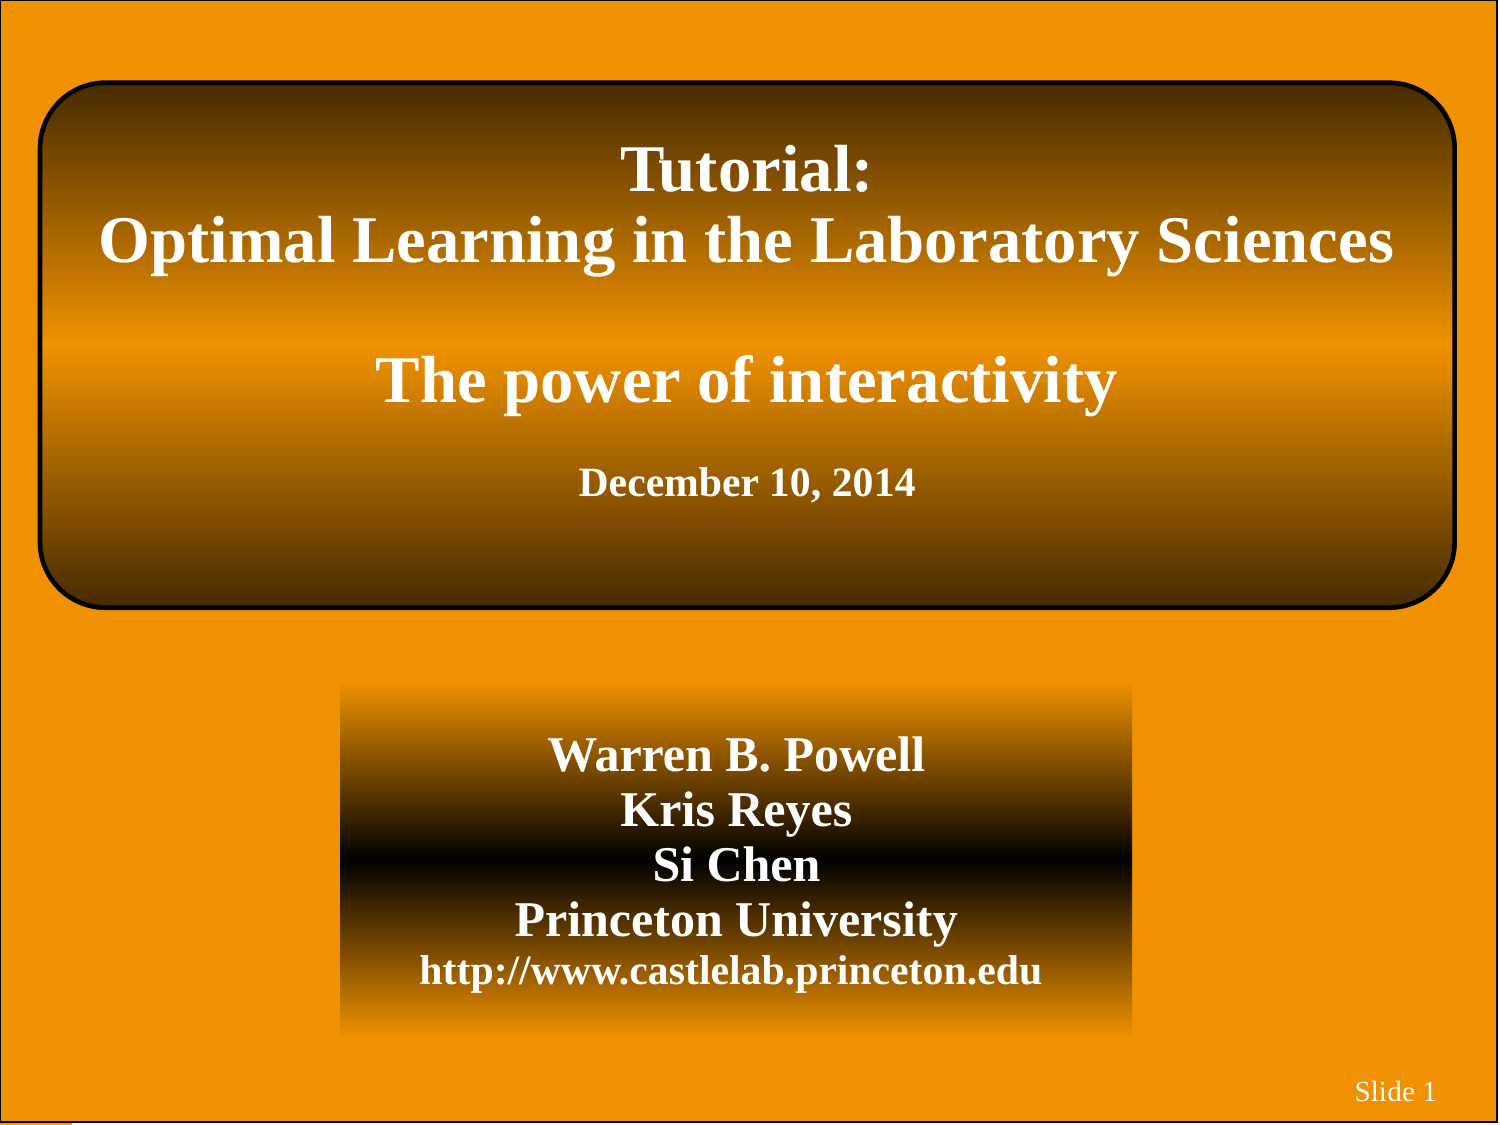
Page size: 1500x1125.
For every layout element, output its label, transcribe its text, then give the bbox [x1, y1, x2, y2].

text_box Warren B. Powell Kris Reyes Si Chen Princeton University http://www.castlelab.princeton.edu [340, 684, 1133, 1037]
text_box [0, 0, 1497, 1122]
slide_number Slide 1 [1102, 1065, 1453, 1117]
text_box Tutorial: Optimal Learning in the Laboratory Sciences The power of interactivity December 10, 2014 [39, 82, 1455, 608]
